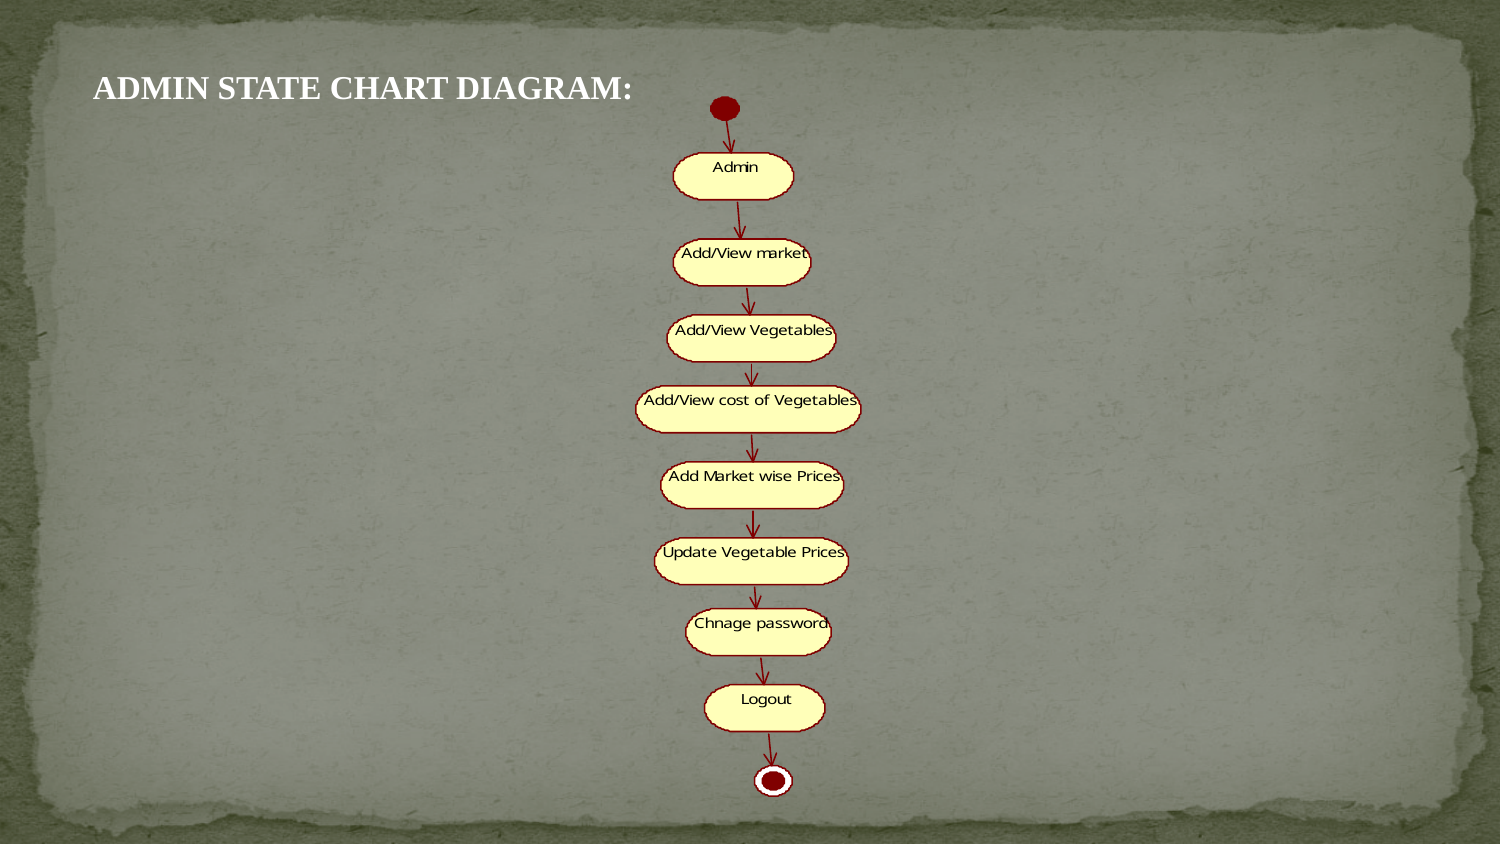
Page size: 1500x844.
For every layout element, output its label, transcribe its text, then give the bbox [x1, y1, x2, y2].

picture [605, 72, 895, 823]
text_box ADMIN STATE CHART DIAGRAM: [78, 59, 649, 114]
